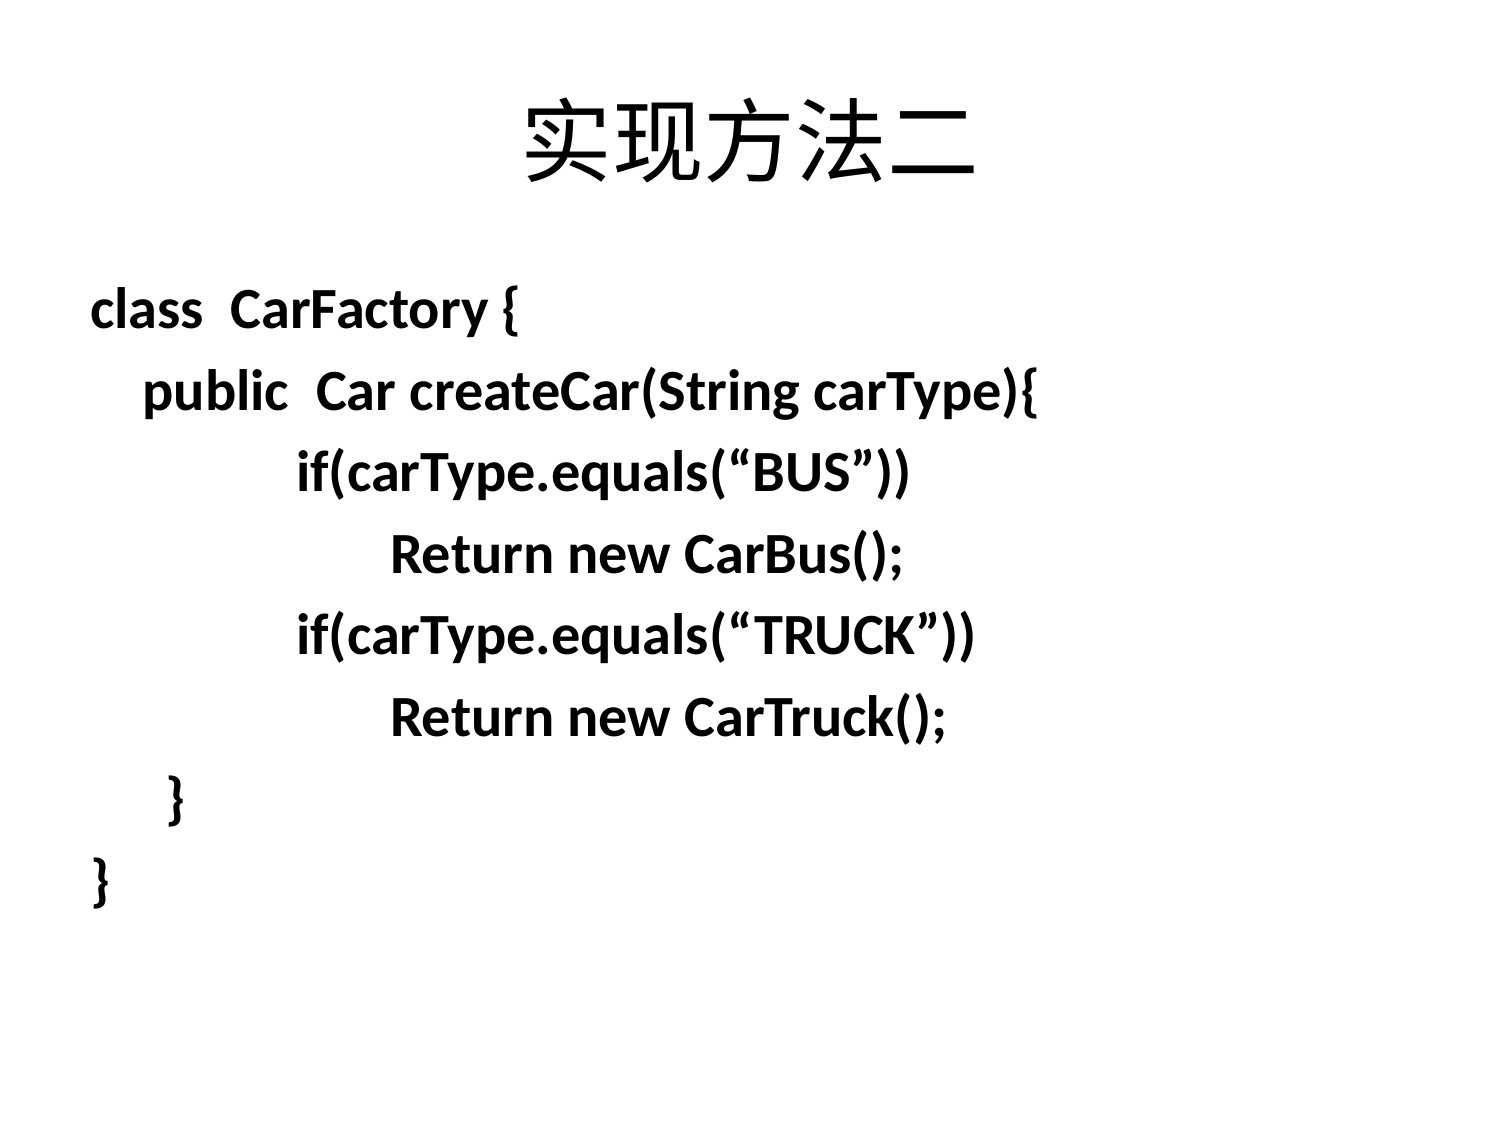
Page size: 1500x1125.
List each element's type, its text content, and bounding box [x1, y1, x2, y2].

list class CarFactory { public Car createCar(String carType){ if(carType.equals(“BUS”)) Return new CarBus(); if(carType.equals(“TRUCK”)) Return new CarTruck(); } } [75, 262, 1425, 1005]
title 实现方法二 [75, 45, 1425, 233]
